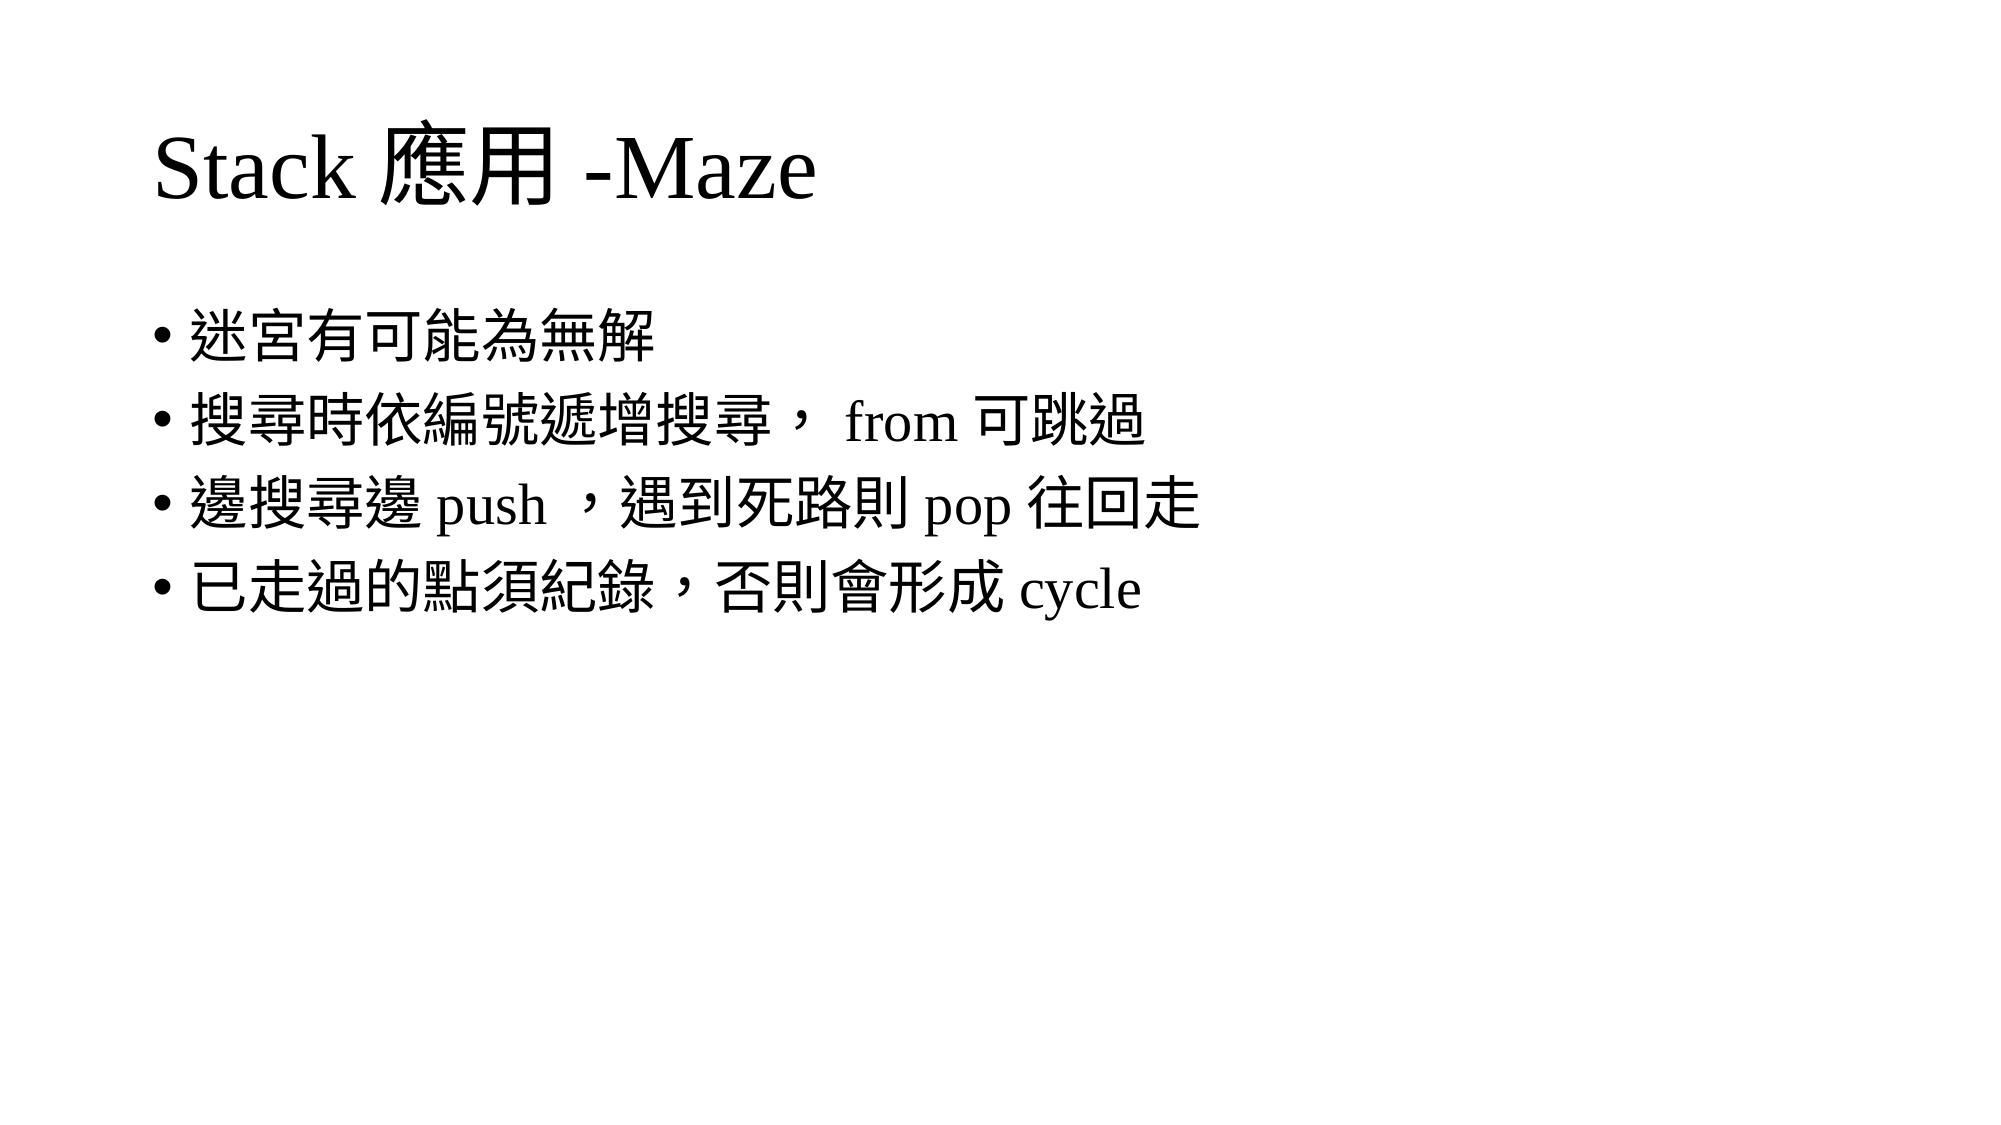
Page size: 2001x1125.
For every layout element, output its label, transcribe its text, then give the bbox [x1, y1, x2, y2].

title Stack應用-Maze [137, 59, 1863, 278]
list 迷宮有可能為無解 搜尋時依編號遞增搜尋，from可跳過 邊搜尋邊push，遇到死路則pop往回走 已走過的點須紀錄，否則會形成cycle [137, 299, 1863, 1014]
